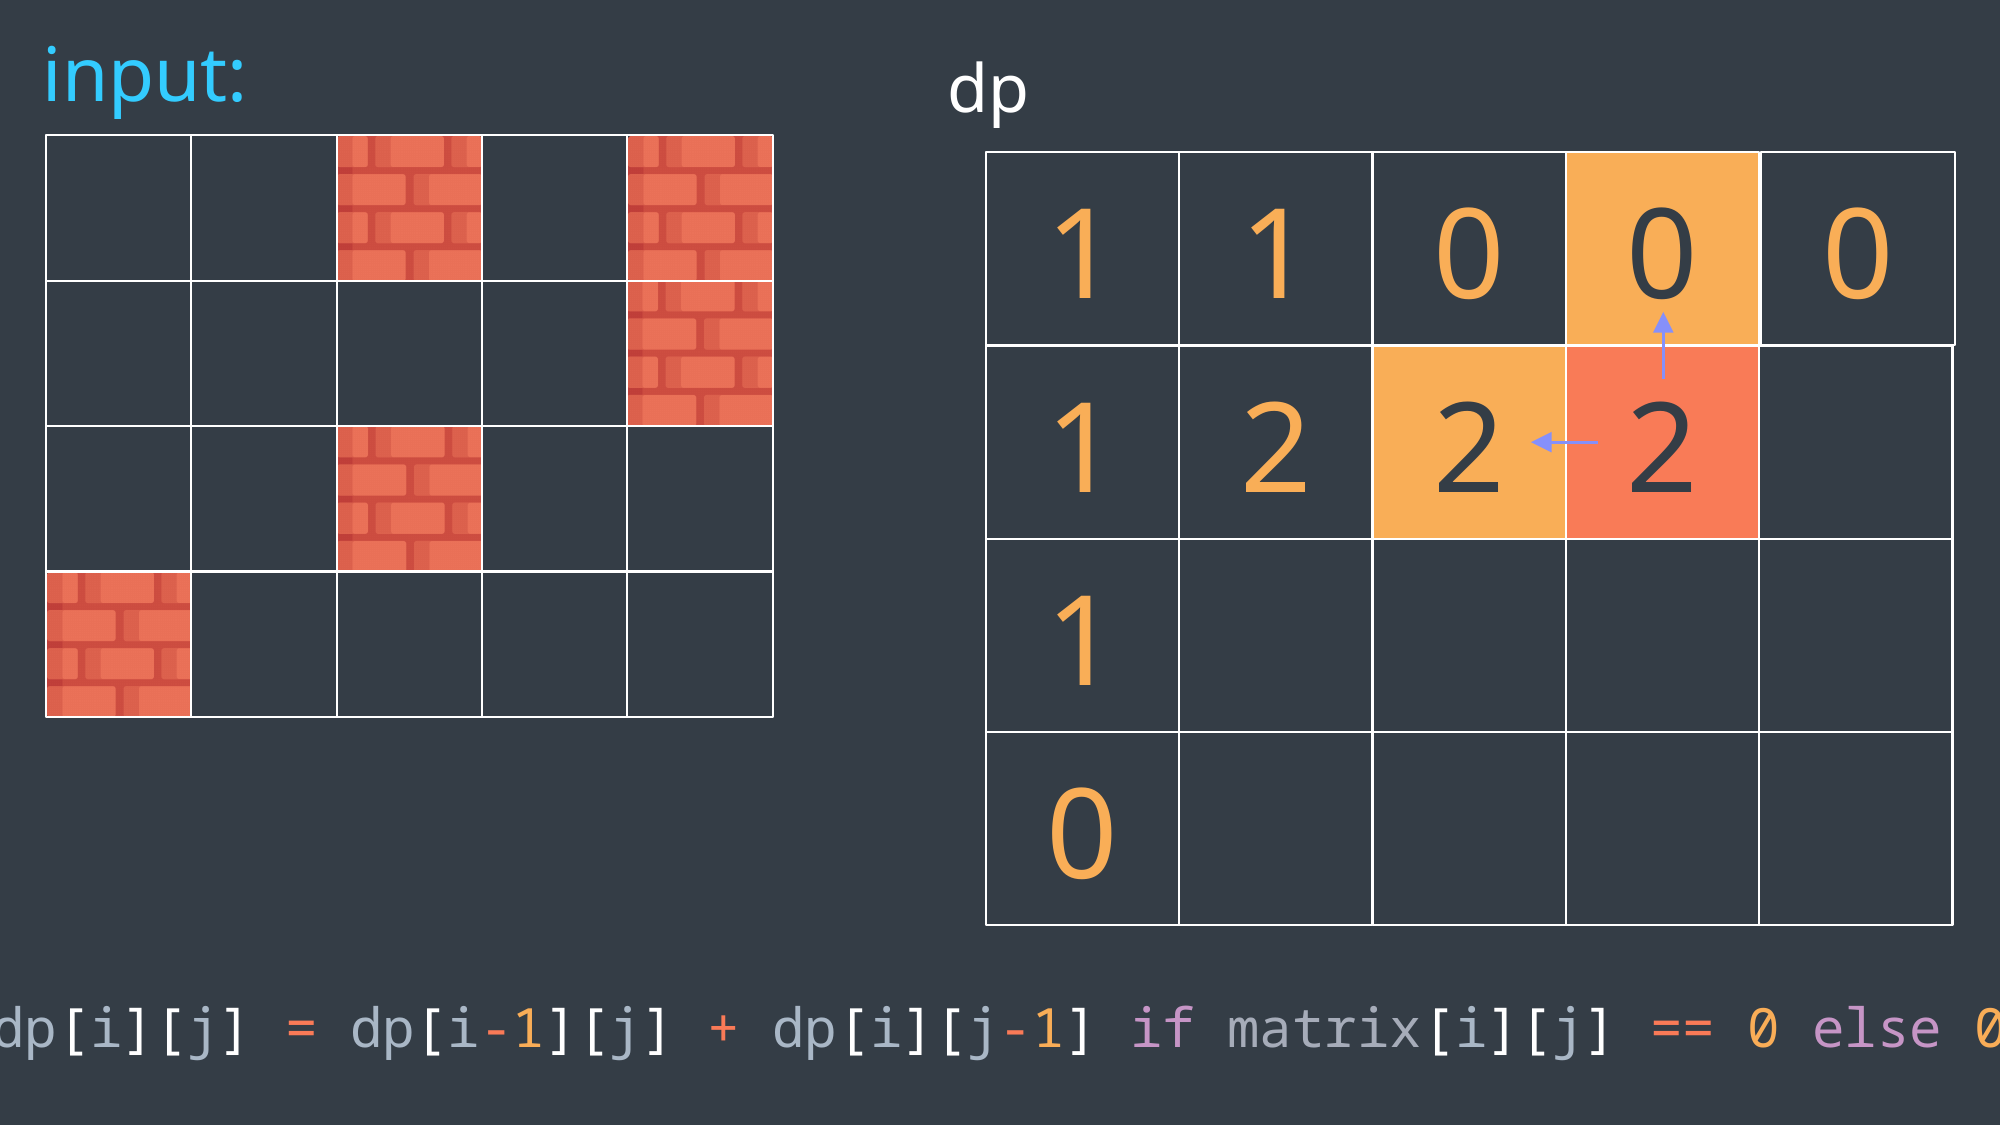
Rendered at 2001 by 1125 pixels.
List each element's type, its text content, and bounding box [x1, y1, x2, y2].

text_box 1 [985, 152, 1179, 345]
text_box [483, 426, 627, 571]
text_box dp[i][j] = dp[i-1][j] + dp[i][j-1] if matrix[i][j] == 0 else 0 [0, 985, 2000, 1066]
text_box 2 [1372, 345, 1565, 538]
text_box 1 [985, 345, 1179, 538]
picture [337, 426, 483, 572]
text_box [191, 426, 336, 571]
text_box [191, 571, 336, 717]
text_box [1759, 538, 1953, 732]
text_box [191, 280, 336, 426]
text_box [45, 280, 191, 426]
text_box [482, 280, 627, 426]
text_box [1179, 538, 1372, 732]
text_box [1179, 732, 1372, 926]
text_box [1565, 732, 1759, 926]
text_box [482, 135, 627, 280]
picture [47, 572, 192, 717]
text_box [627, 571, 773, 717]
text_box 0 [985, 732, 1179, 926]
text_box 2 [1179, 345, 1372, 538]
text_box [1372, 538, 1565, 732]
text_box 0 [1761, 152, 1955, 346]
text_box dp [912, 38, 1045, 134]
picture [337, 136, 482, 281]
text_box [336, 280, 482, 426]
text_box [191, 135, 336, 280]
text_box 1 [985, 538, 1179, 732]
text_box [45, 426, 191, 571]
text_box [1565, 538, 1759, 732]
text_box 0 [1372, 152, 1565, 345]
text_box [1759, 345, 1953, 538]
text_box 2 [1565, 345, 1759, 538]
text_box [45, 135, 191, 280]
text_box [1759, 732, 1953, 926]
text_box [482, 571, 627, 717]
text_box [627, 426, 773, 571]
text_box 0 [1565, 152, 1760, 345]
text_box input: [28, 18, 547, 124]
picture [627, 136, 773, 426]
text_box [336, 571, 482, 717]
text_box 1 [1179, 152, 1372, 345]
text_box [1372, 732, 1565, 926]
